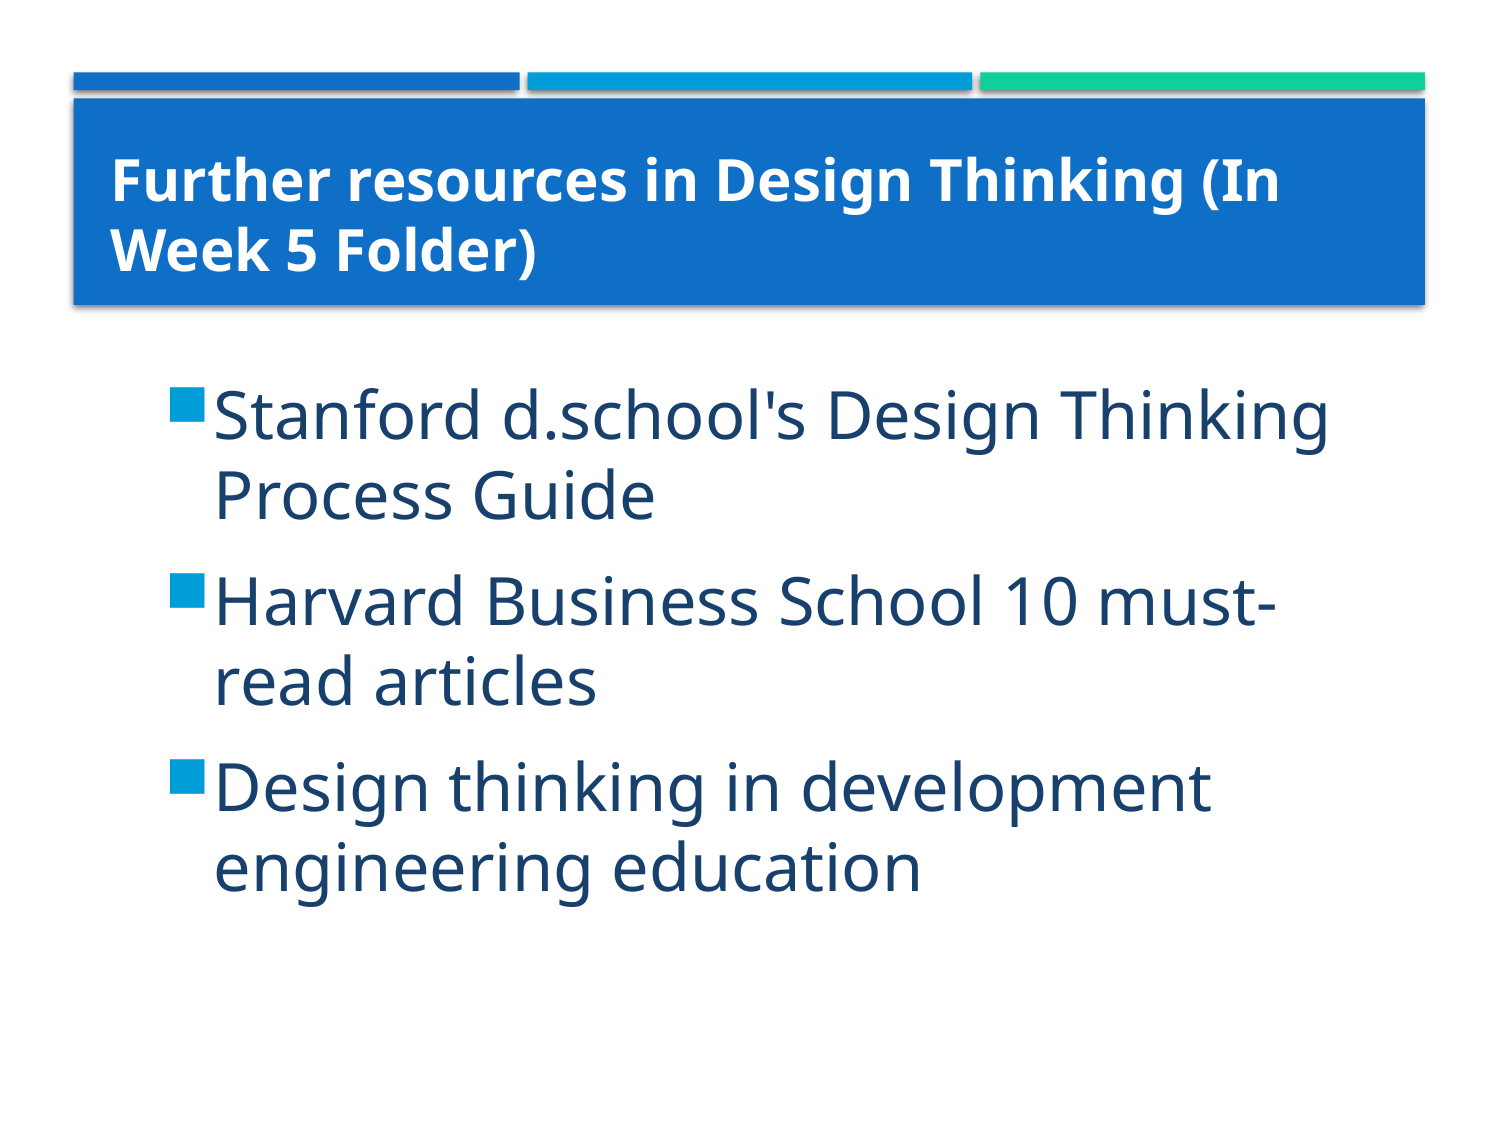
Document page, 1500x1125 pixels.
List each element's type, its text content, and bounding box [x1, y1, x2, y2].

list Stanford d.school's Design Thinking Process Guide Harvard Business School 10 must-read articles Design thinking in development engineering education [95, 365, 1406, 962]
title Further resources in Design Thinking (In Week 5 Folder) [95, 112, 1406, 291]
